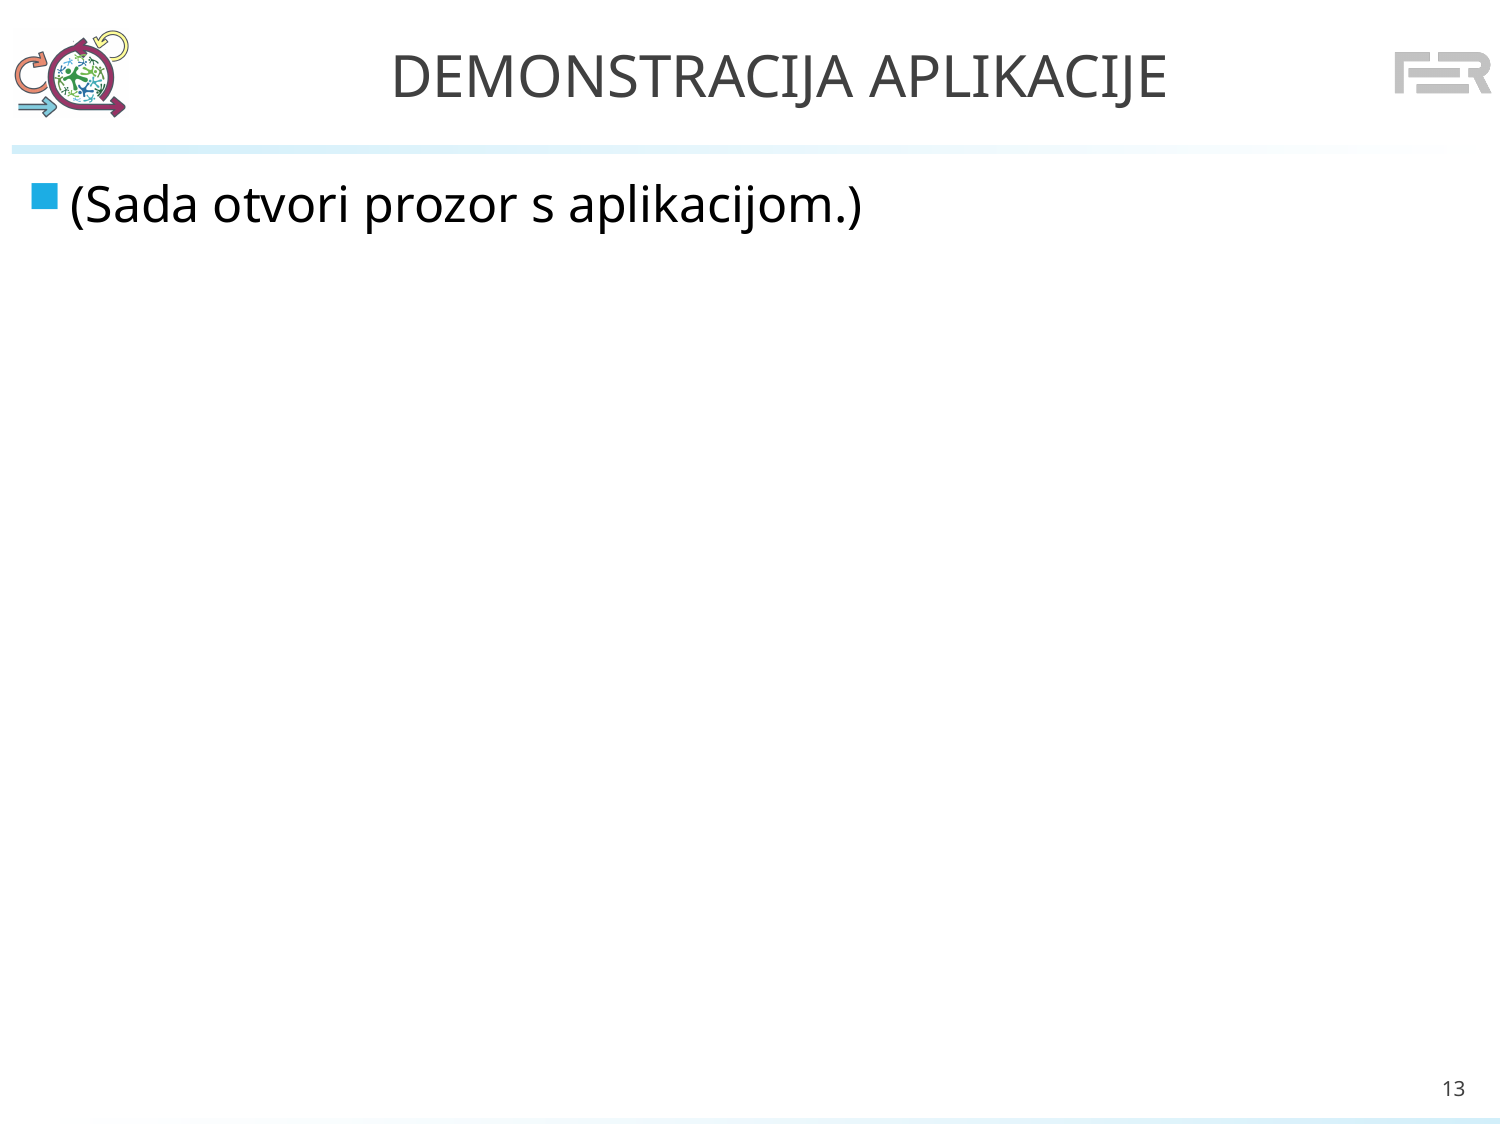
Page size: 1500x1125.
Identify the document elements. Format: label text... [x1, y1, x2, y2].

picture [13, 28, 129, 118]
title Demonstracija aplikacije [129, 5, 1430, 142]
slide_number 13 [1402, 1066, 1481, 1114]
list (Sada otvori prozor s aplikacijom.) [11, 159, 1489, 1046]
